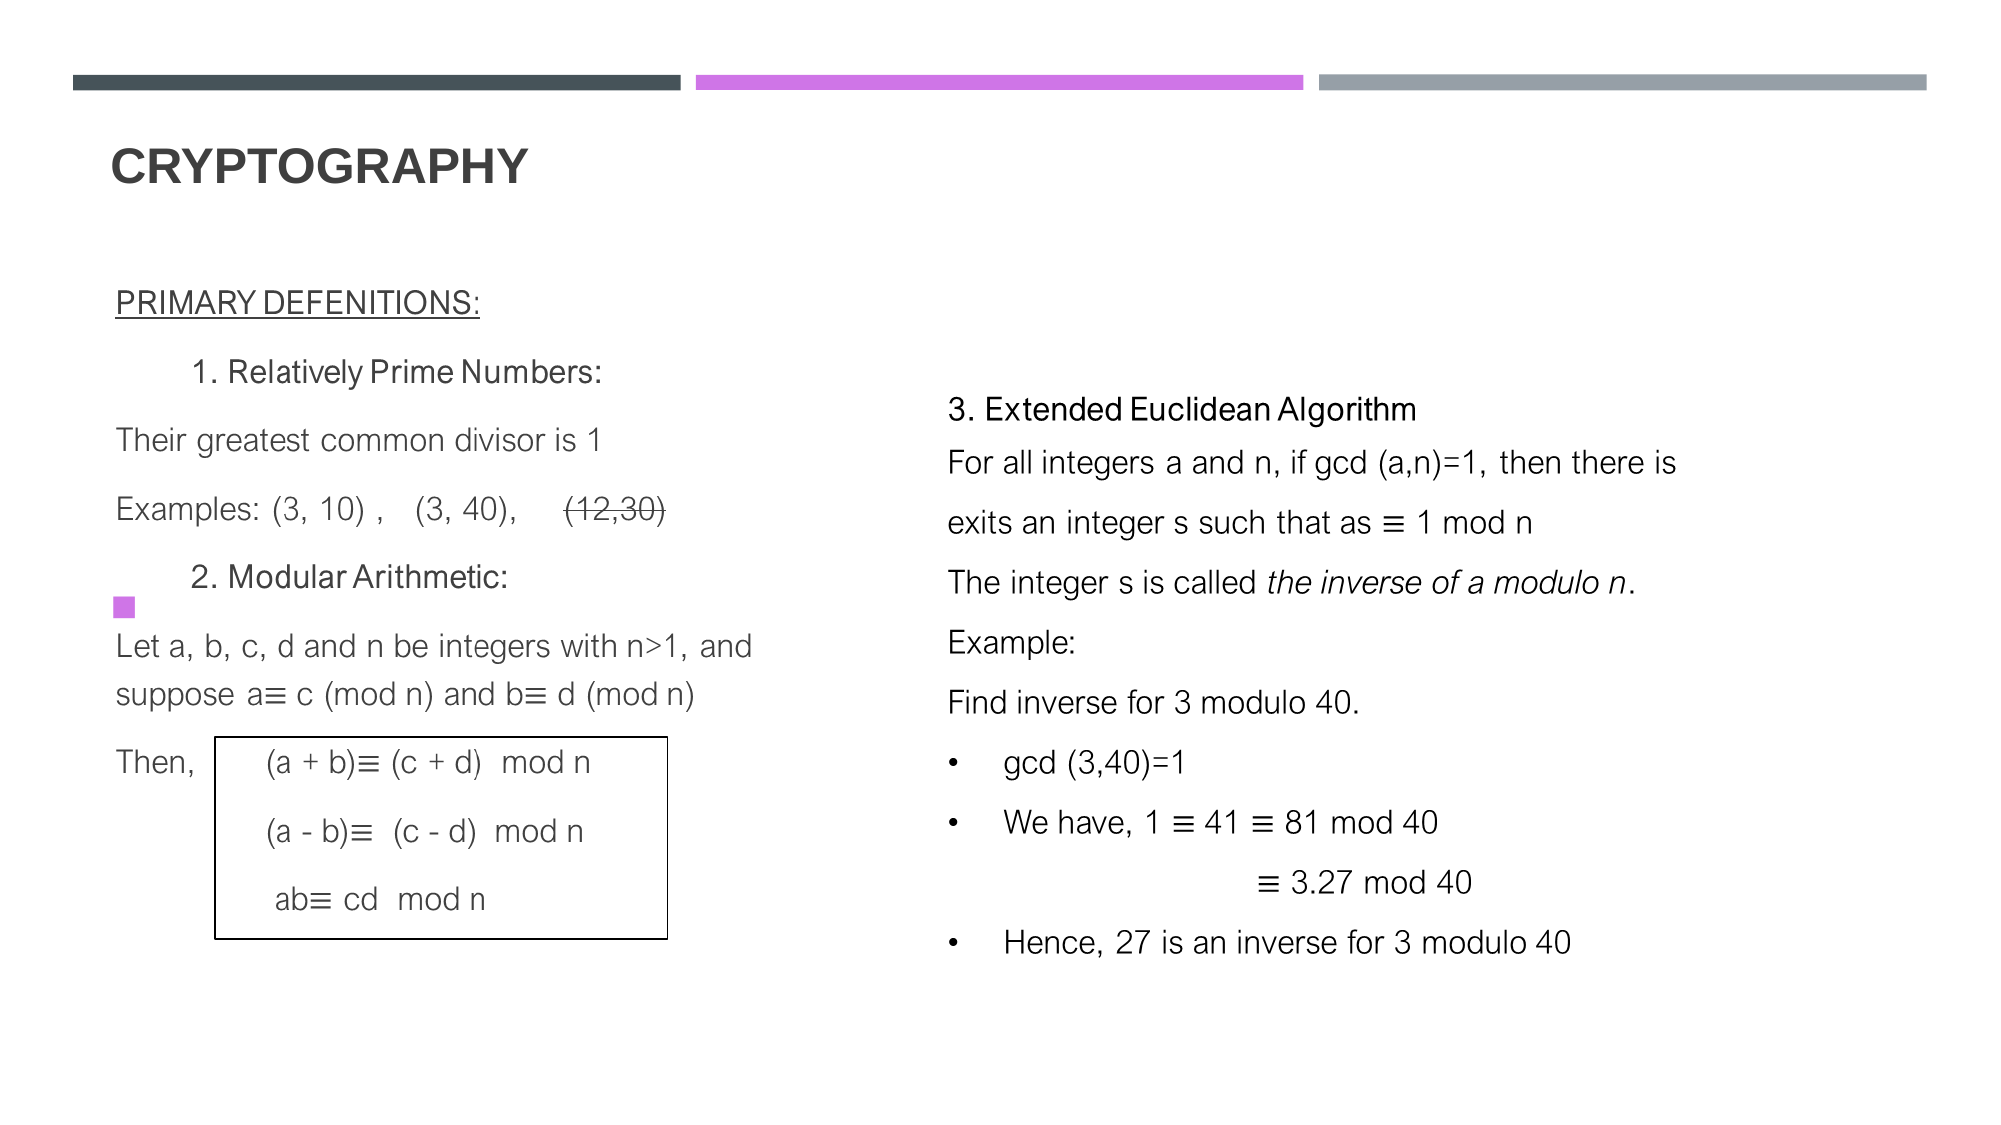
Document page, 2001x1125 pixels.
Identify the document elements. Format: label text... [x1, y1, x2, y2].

list [95, 215, 859, 981]
text_box [215, 736, 668, 940]
text_box [931, 380, 1720, 1022]
title CRYPTOGRAPHY [95, 115, 1905, 203]
